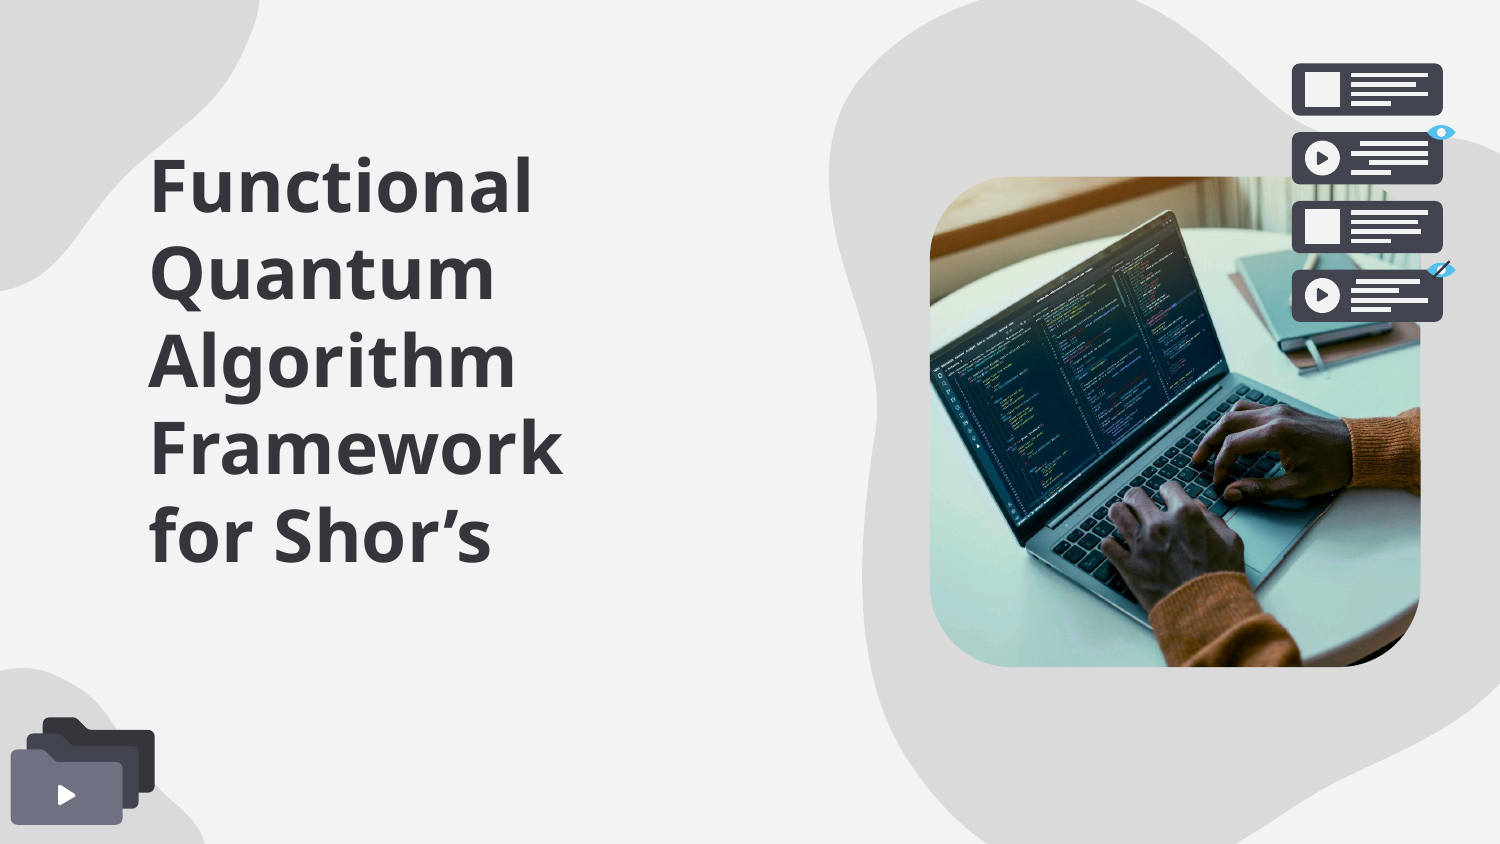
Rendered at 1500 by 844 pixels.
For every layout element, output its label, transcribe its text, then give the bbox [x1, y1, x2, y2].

text_box [828, 0, 1500, 844]
picture [929, 176, 1421, 668]
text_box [1291, 63, 1456, 322]
title Functional Quantum Algorithm Framework for Shor’s [133, 169, 693, 592]
